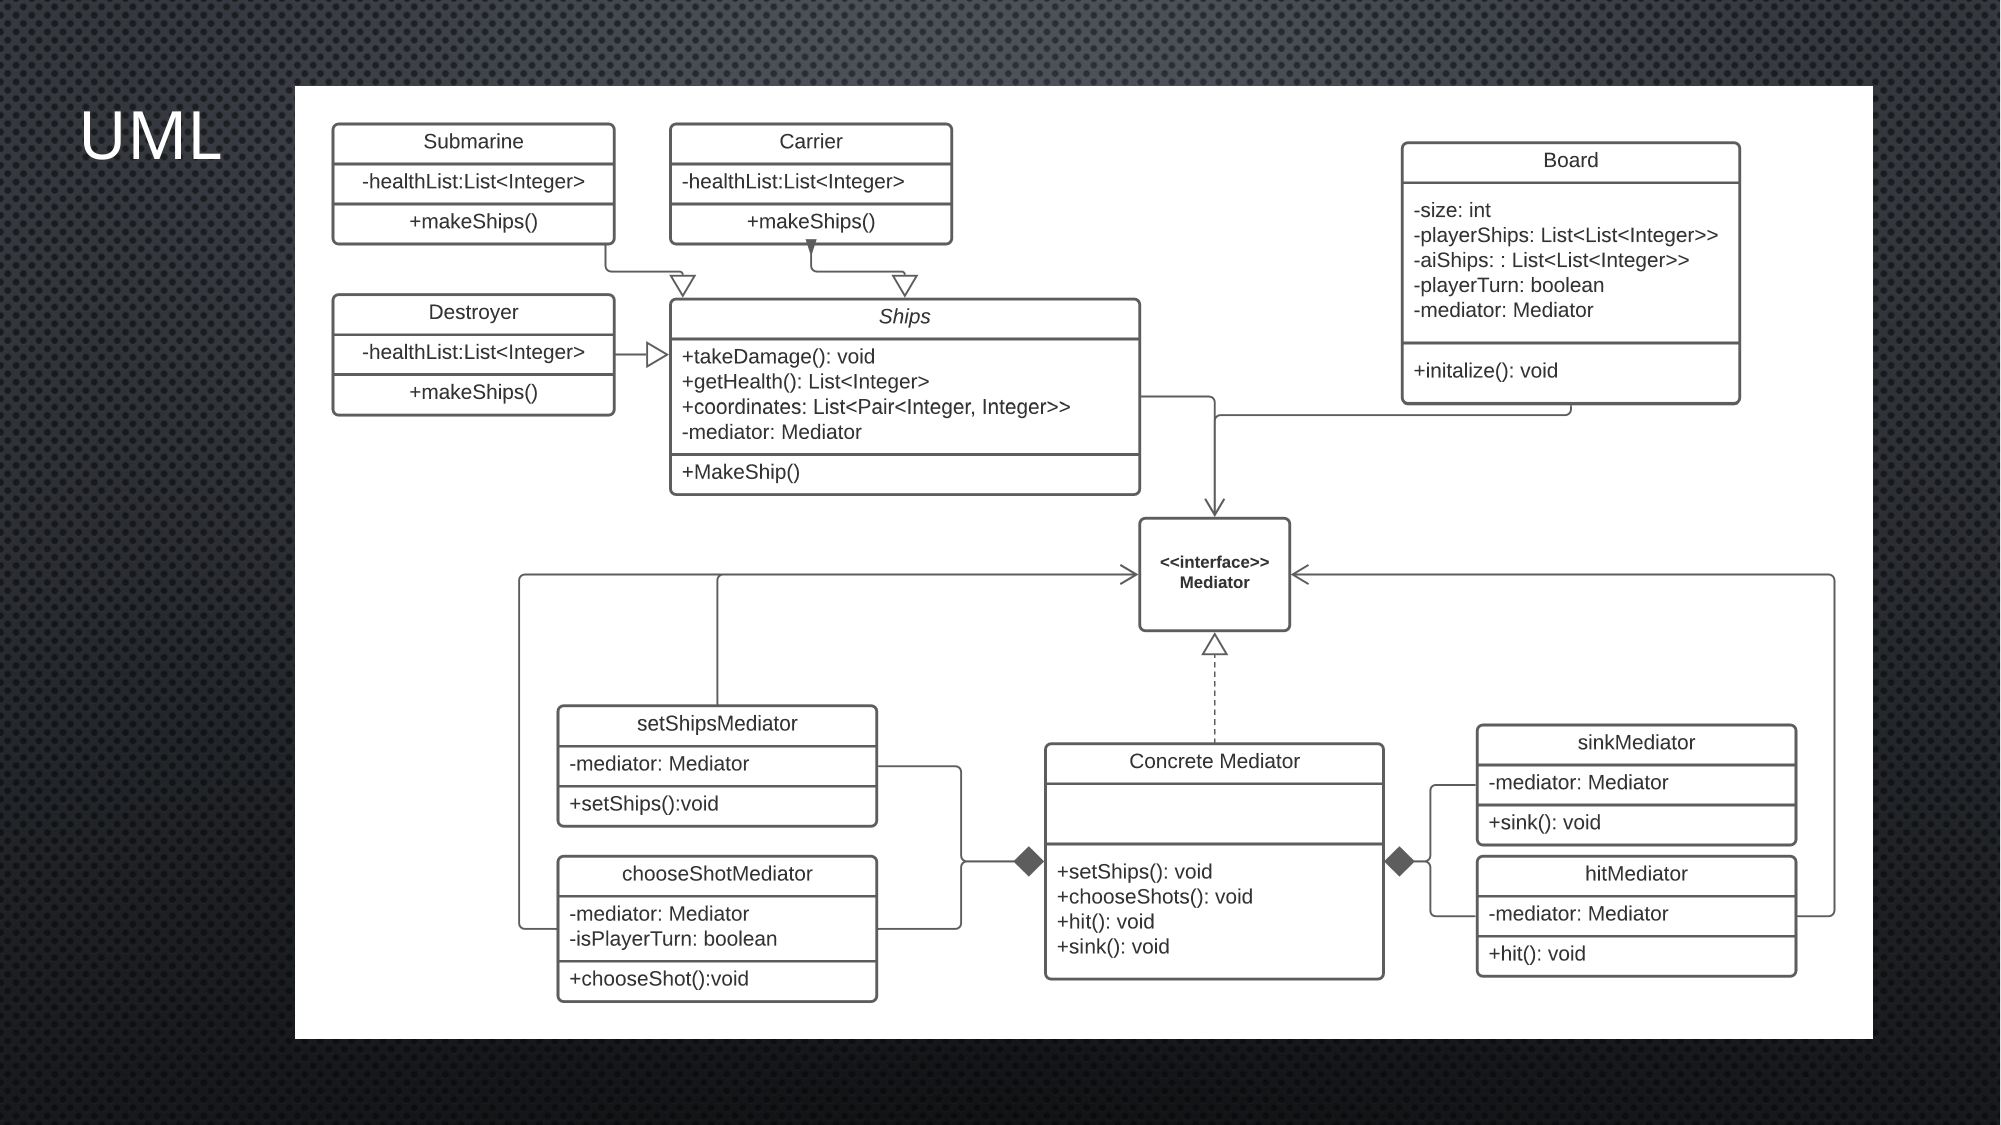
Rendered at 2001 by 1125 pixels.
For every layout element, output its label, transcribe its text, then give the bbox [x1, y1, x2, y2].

title UML [63, 24, 1789, 242]
picture [295, 86, 1873, 1039]
